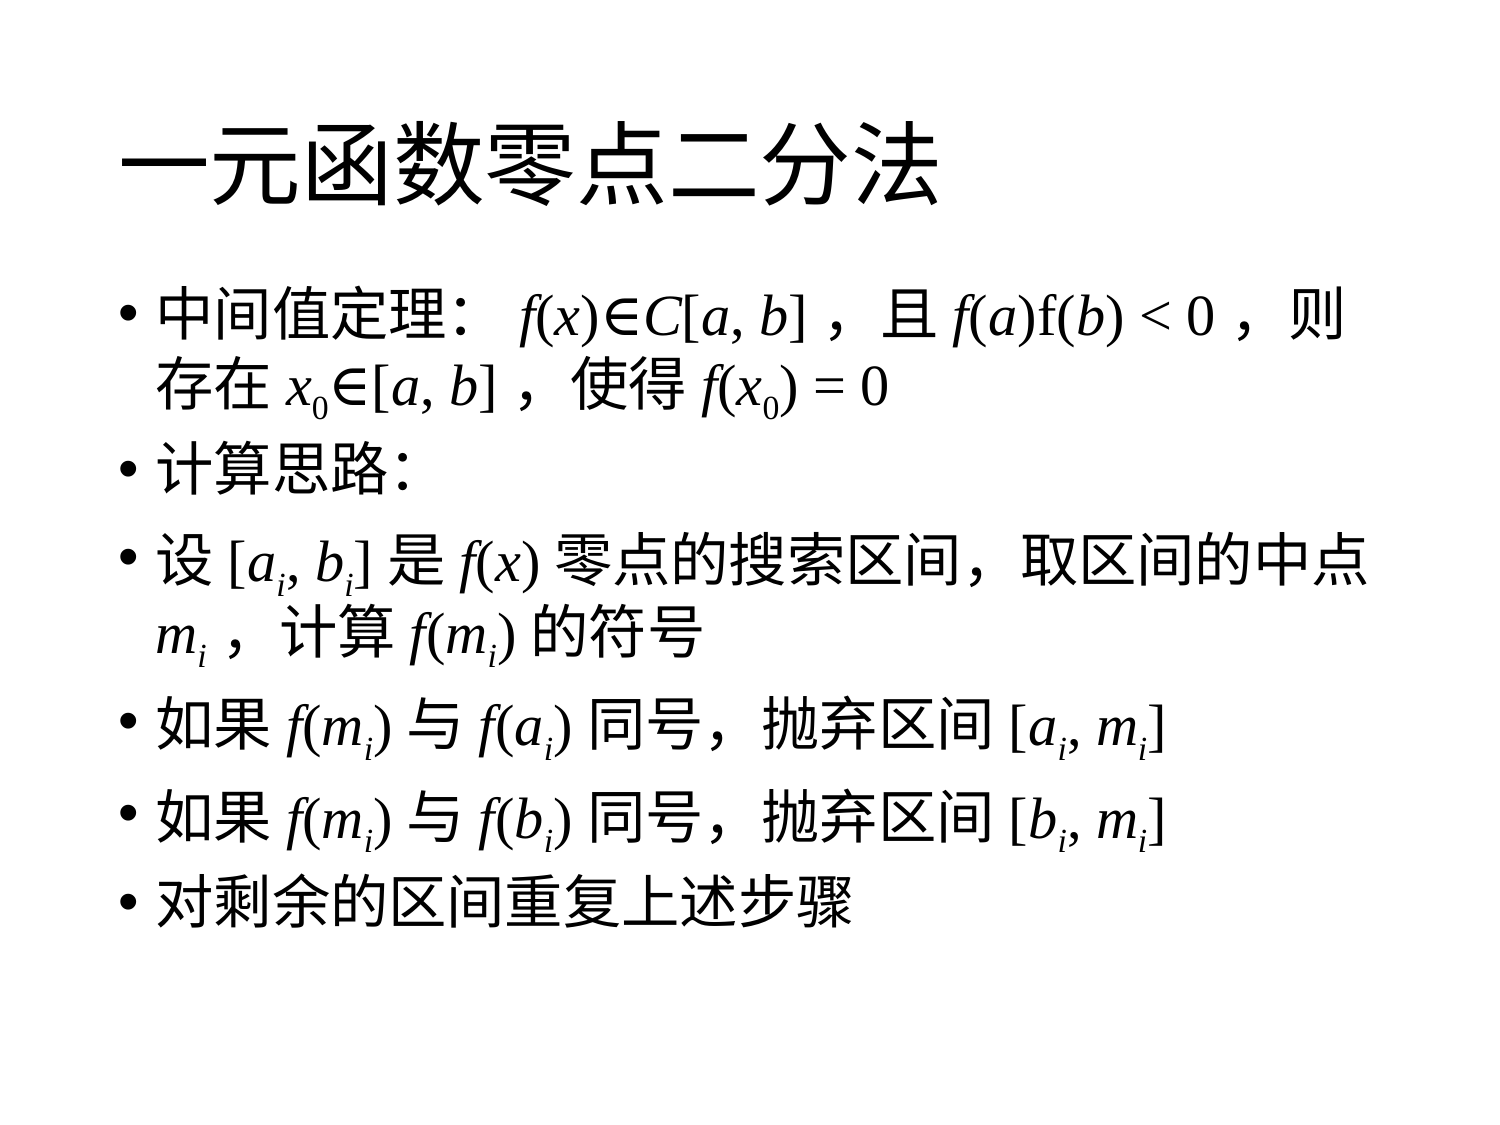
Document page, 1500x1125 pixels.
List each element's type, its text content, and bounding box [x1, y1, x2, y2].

title 一元函数零点二分法 [103, 59, 1397, 277]
list 中间值定理：f(x)∈C[a, b]，且f(a)f(b) < 0，则存在x0∈[a, b]，使得f(x0) = 0 计算思路： 设[ai, bi]是f(x)零点的搜索区间，取区间的中点mi，计算f(mi)的符号 如果f(mi)与f(ai)同号，抛弃区间[ai, mi] 如果f(mi)与f(bi)同号，抛弃区间[bi, mi] 对剩余的区间重复上述步骤 [103, 277, 1397, 953]
